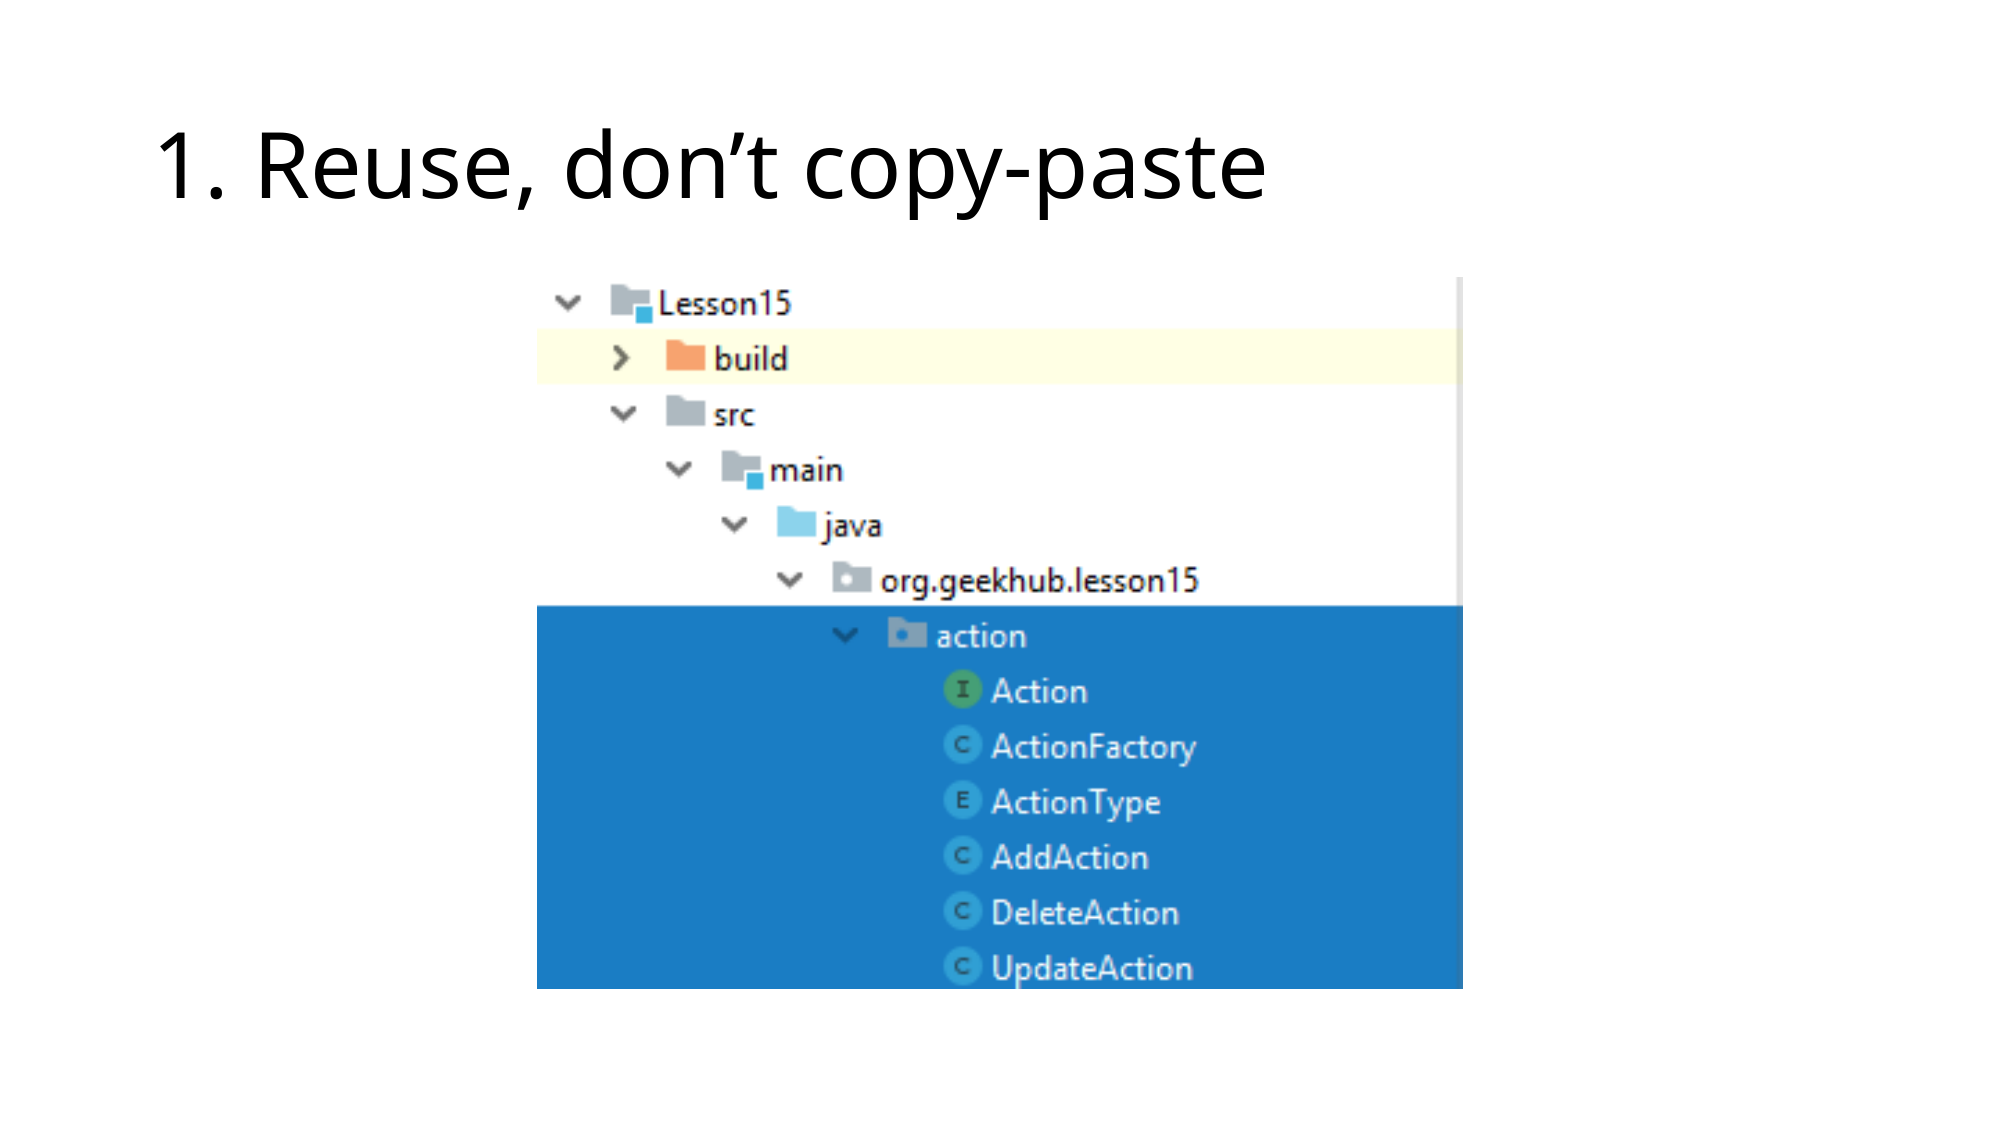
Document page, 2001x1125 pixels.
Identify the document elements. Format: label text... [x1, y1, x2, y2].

picture [537, 277, 1463, 989]
title 1. Reuse, don’t copy-paste [137, 59, 1863, 278]
